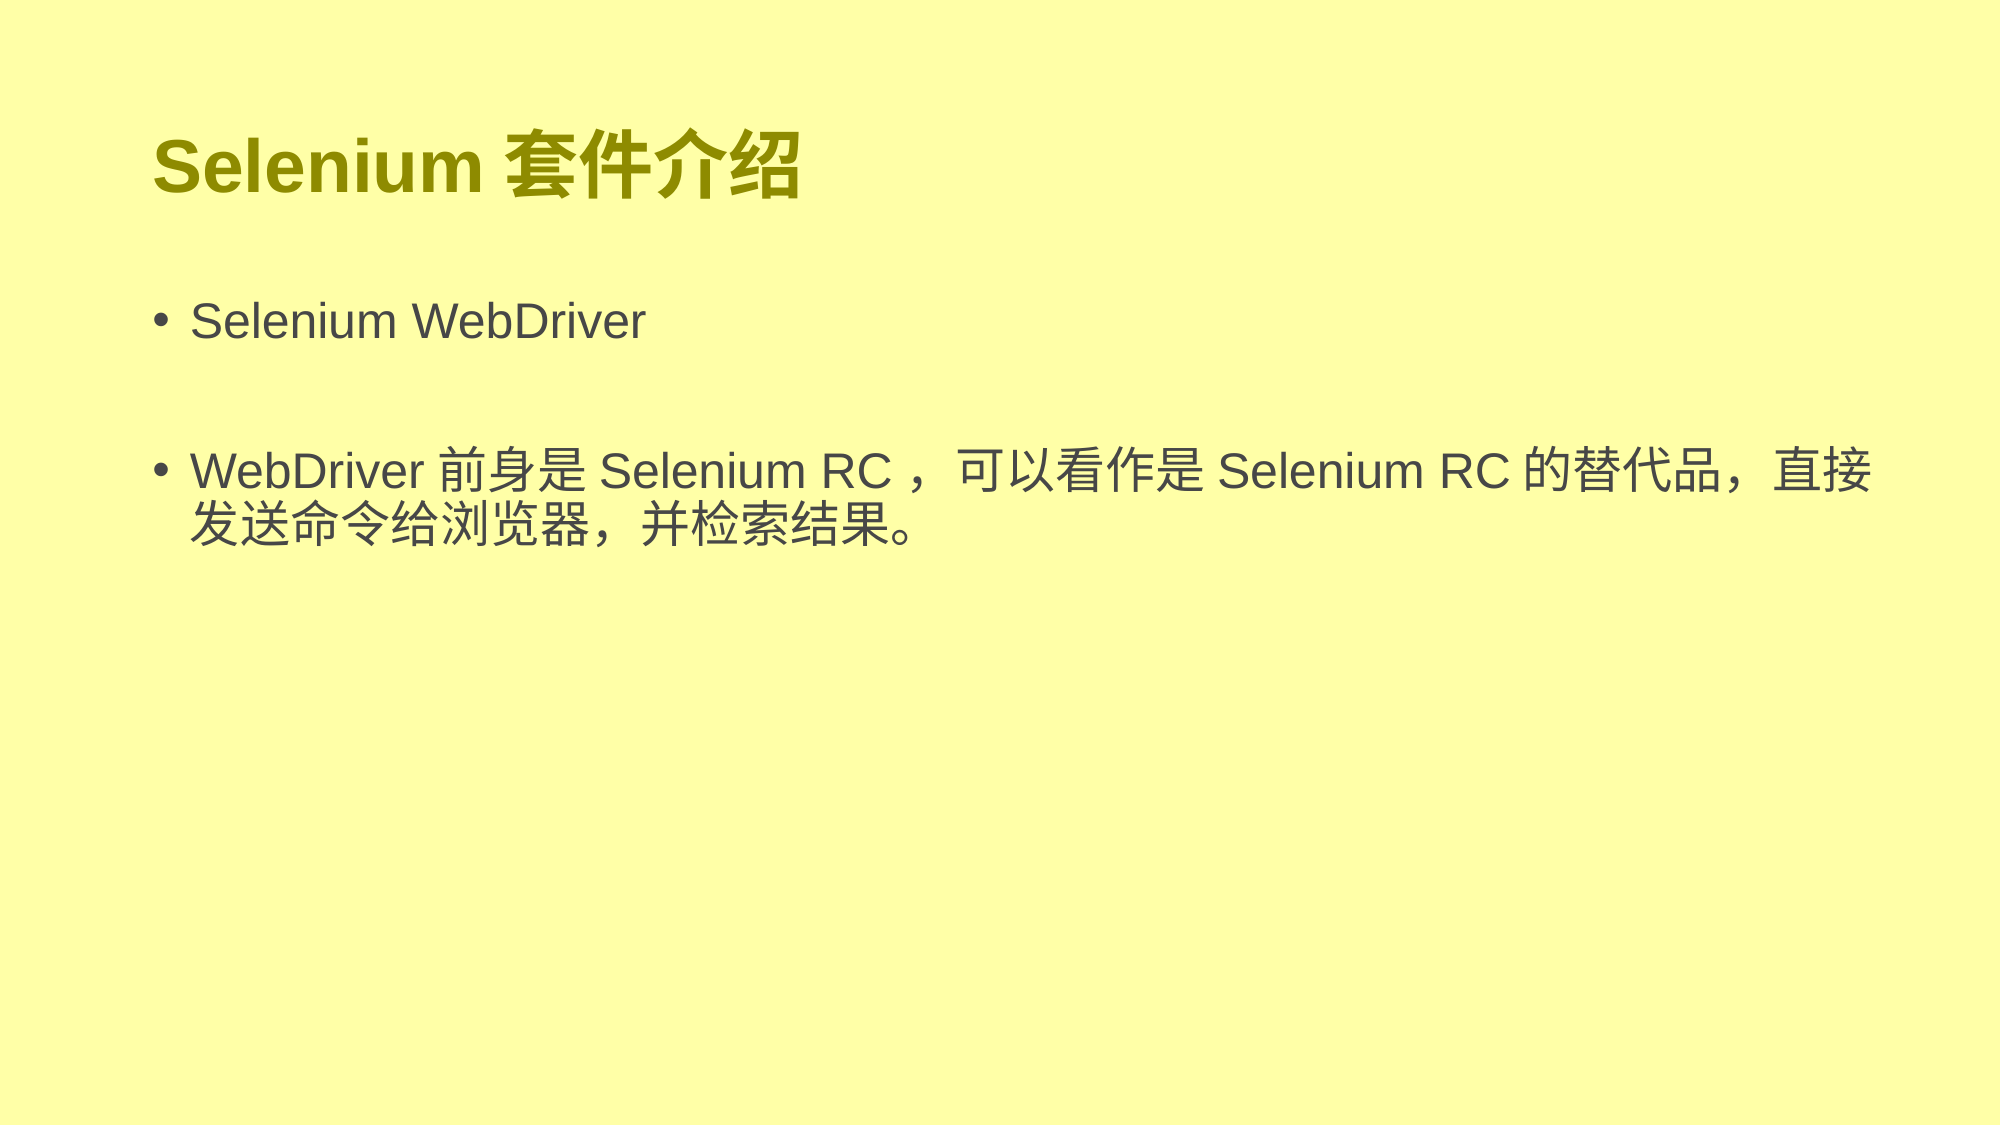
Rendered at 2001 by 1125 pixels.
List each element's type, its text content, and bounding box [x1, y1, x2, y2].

text_box Selenium WebDriver WebDriver前身是Selenium RC，可以看作是Selenium RC的替代品，直接发送命令给浏览器，并检索结果。 [137, 288, 1895, 742]
text_box Selenium套件介绍 [137, 59, 1863, 277]
